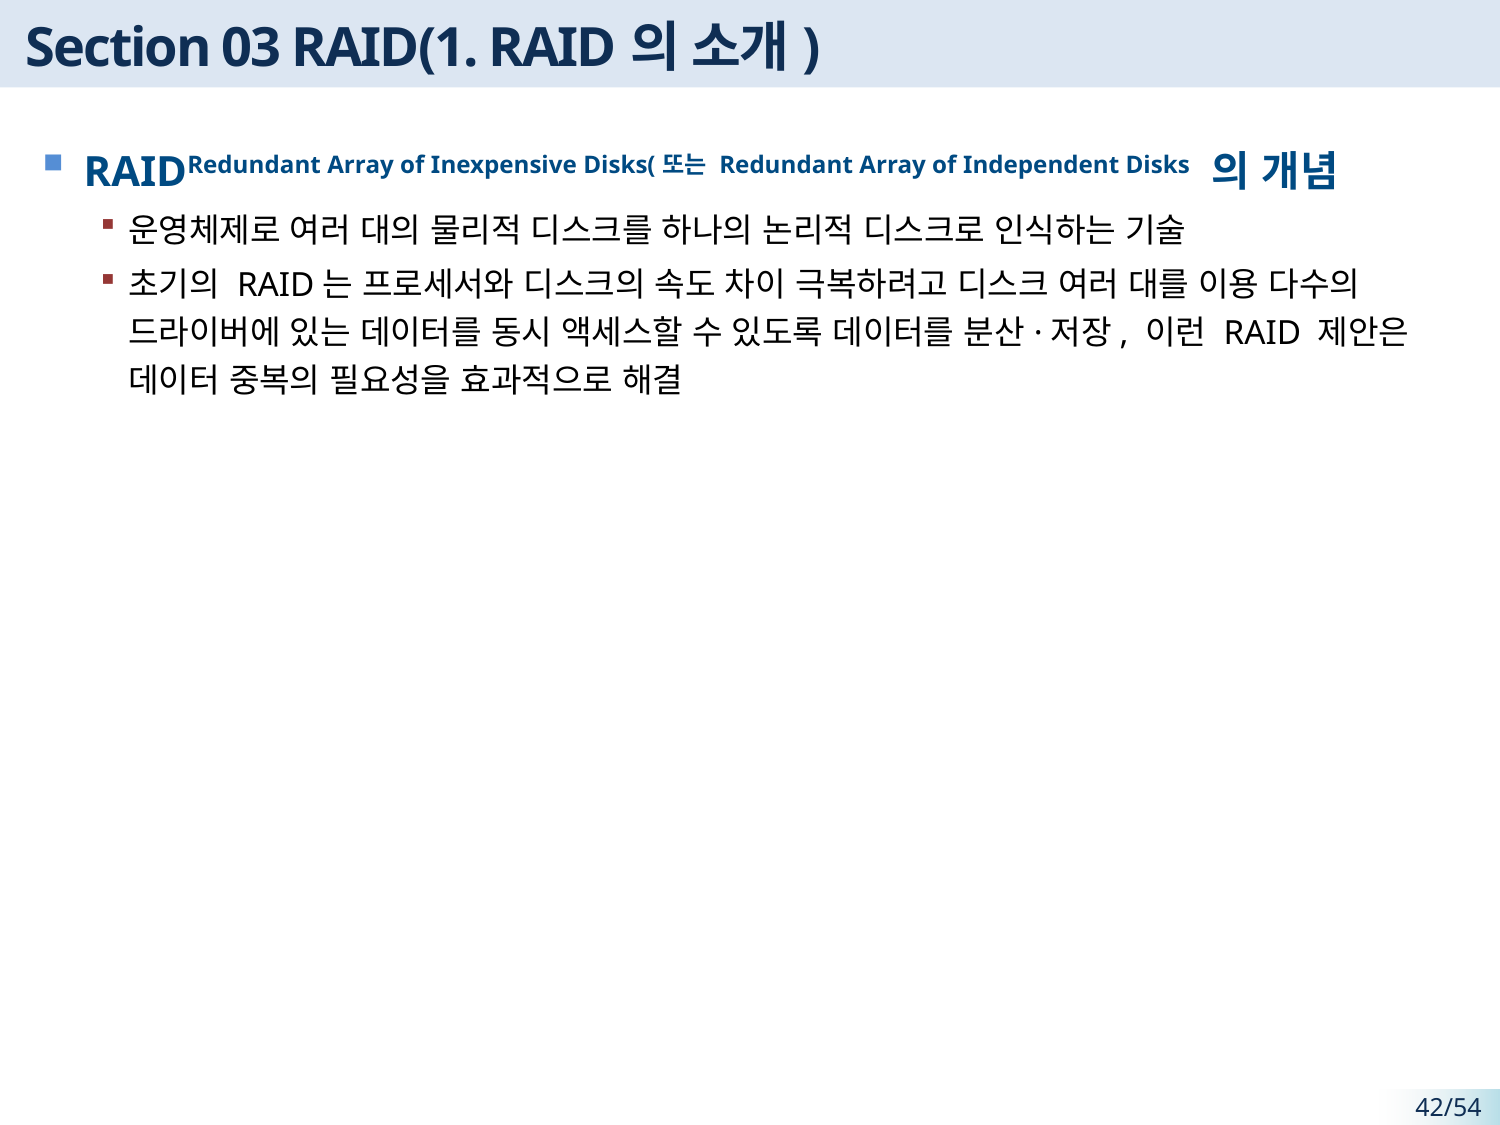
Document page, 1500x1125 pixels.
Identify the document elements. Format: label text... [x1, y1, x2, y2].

title Section 03 RAID(1. RAID의 소개) [10, 5, 1437, 84]
list RAIDRedundant Array of Inexpensive Disks(또는 Redundant Array of Independent Disks 의 개념 운영체제로 여러 대의 물리적 디스크를 하나의 논리적 디스크로 인식하는 기술 초기의 RAID는 프로세서와 디스크의 속도 차이 극복하려고 디스크 여러 대를 이용 다수의 드라이버에 있는 데이터를 동시 액세스할 수 있도록 데이터를 분산·저장, 이런 RAID 제안은 데이터 중복의 필요성을 효과적으로 해결 [10, 126, 1481, 1057]
